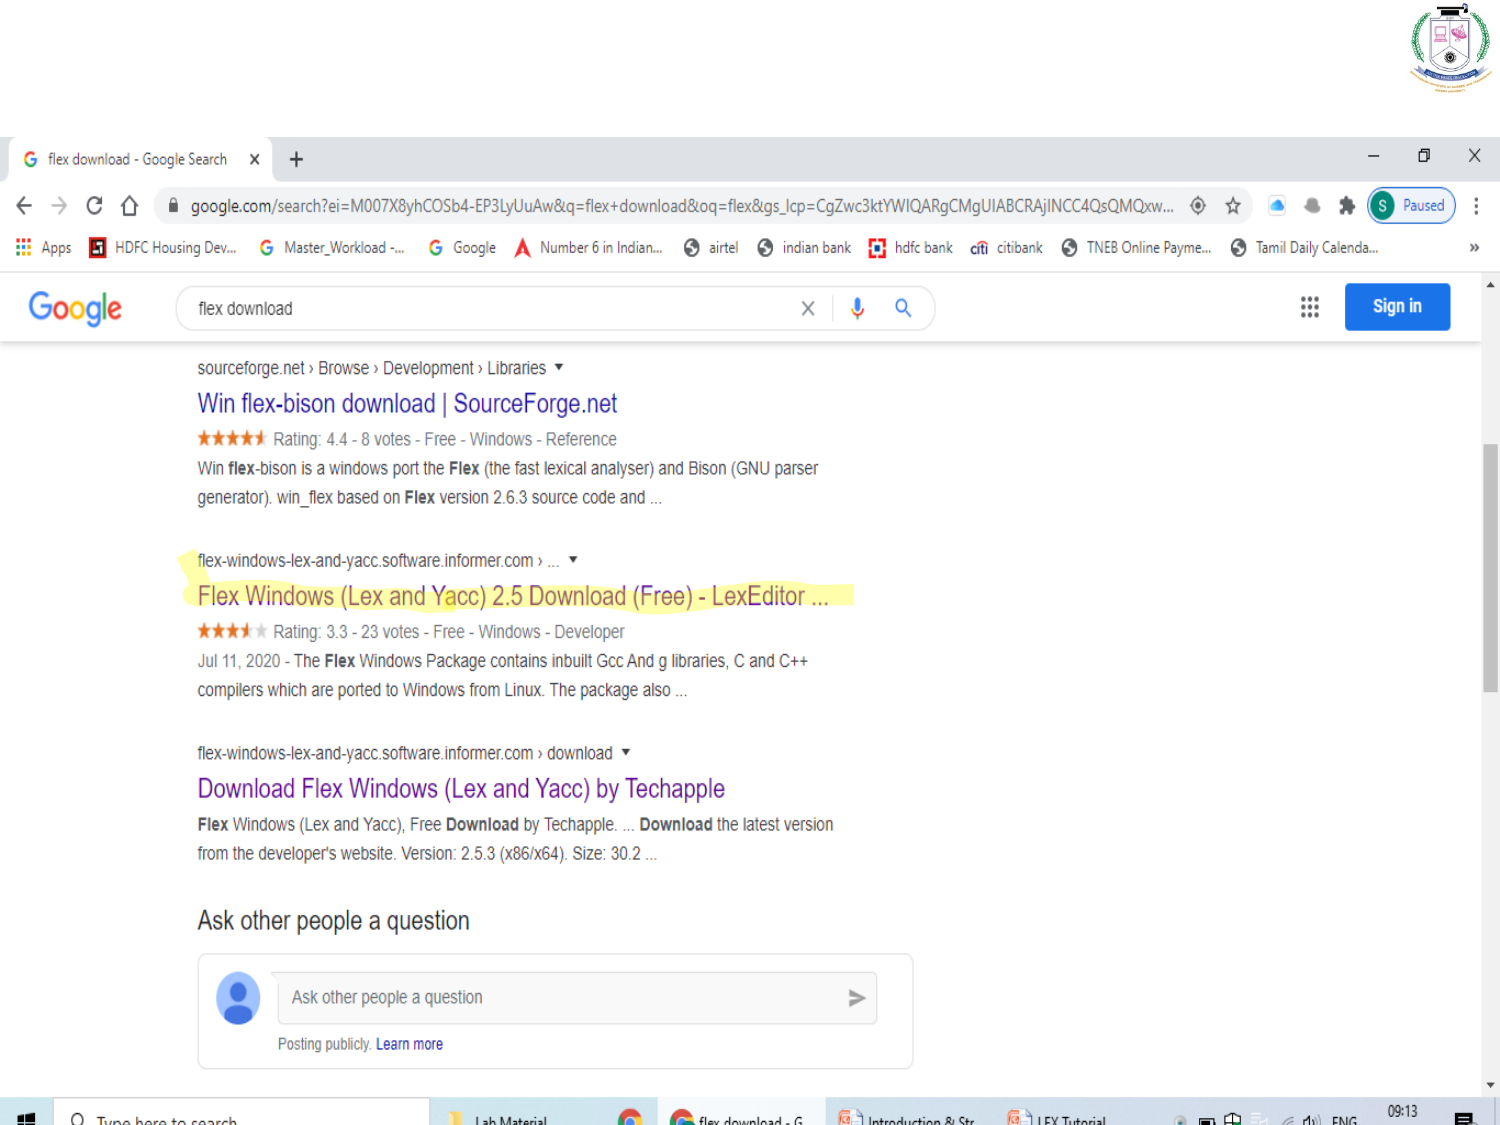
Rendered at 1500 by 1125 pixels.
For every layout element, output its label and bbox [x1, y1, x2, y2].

picture [1399, 0, 1500, 94]
picture [0, 137, 1500, 1125]
